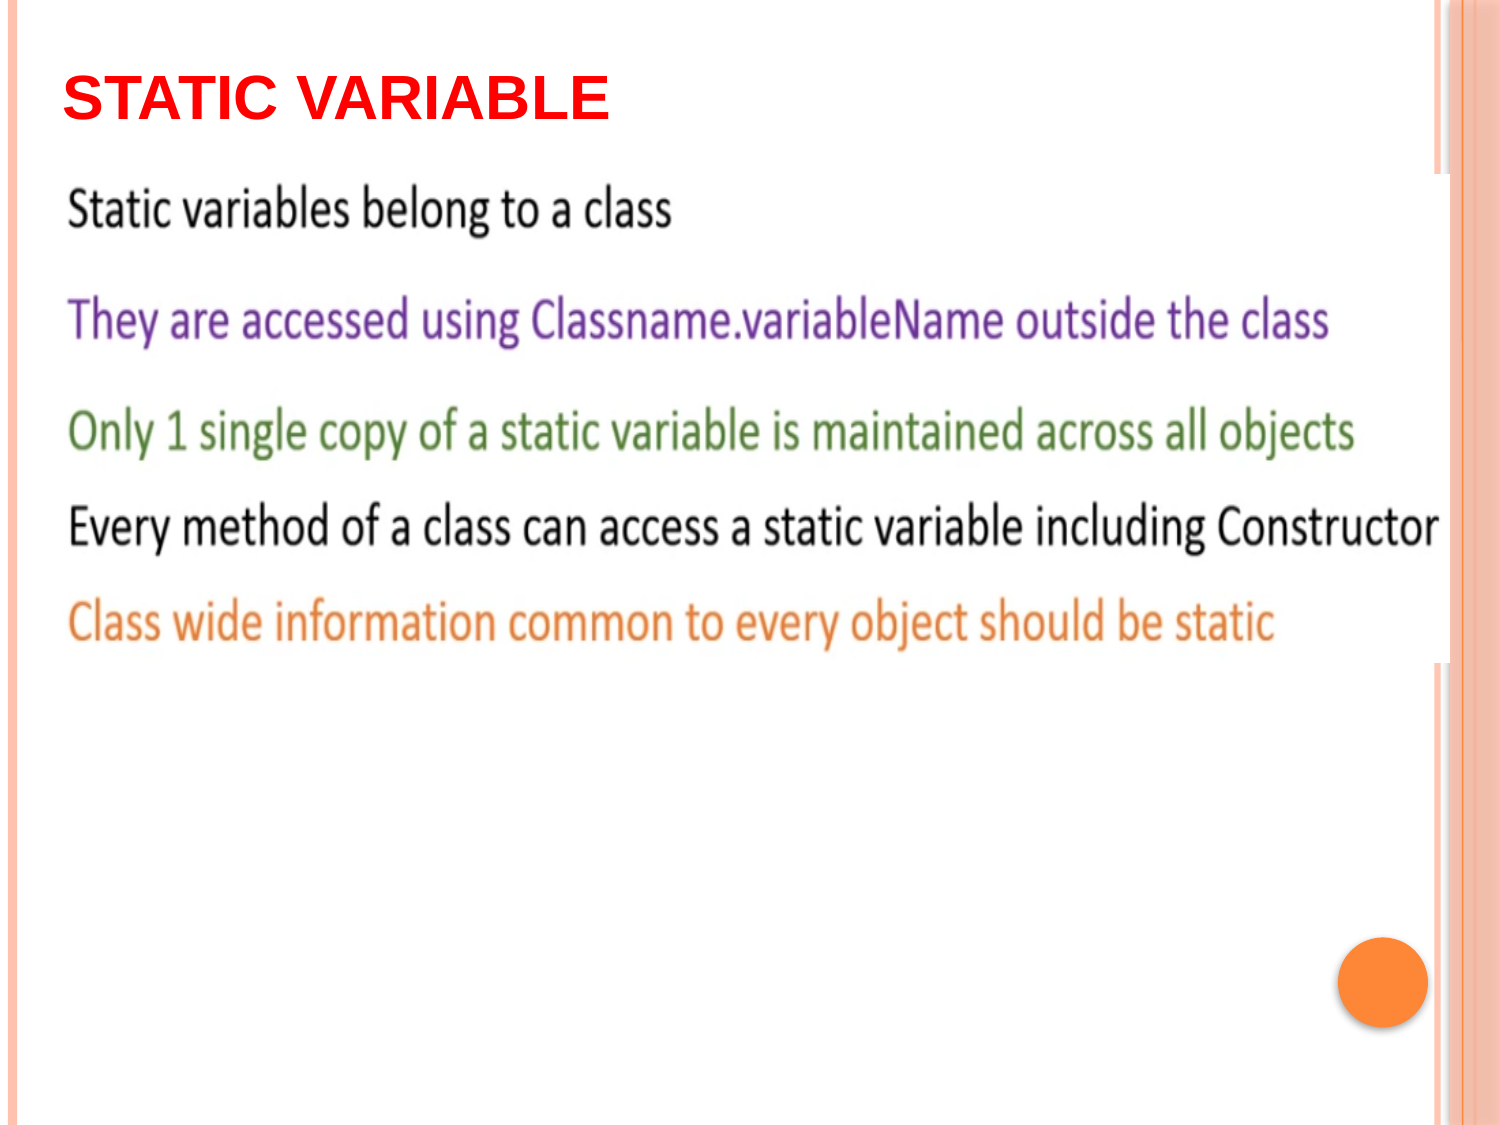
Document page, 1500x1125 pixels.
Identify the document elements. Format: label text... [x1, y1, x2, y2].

title Static Variable [47, 14, 1423, 140]
picture [61, 174, 1451, 663]
